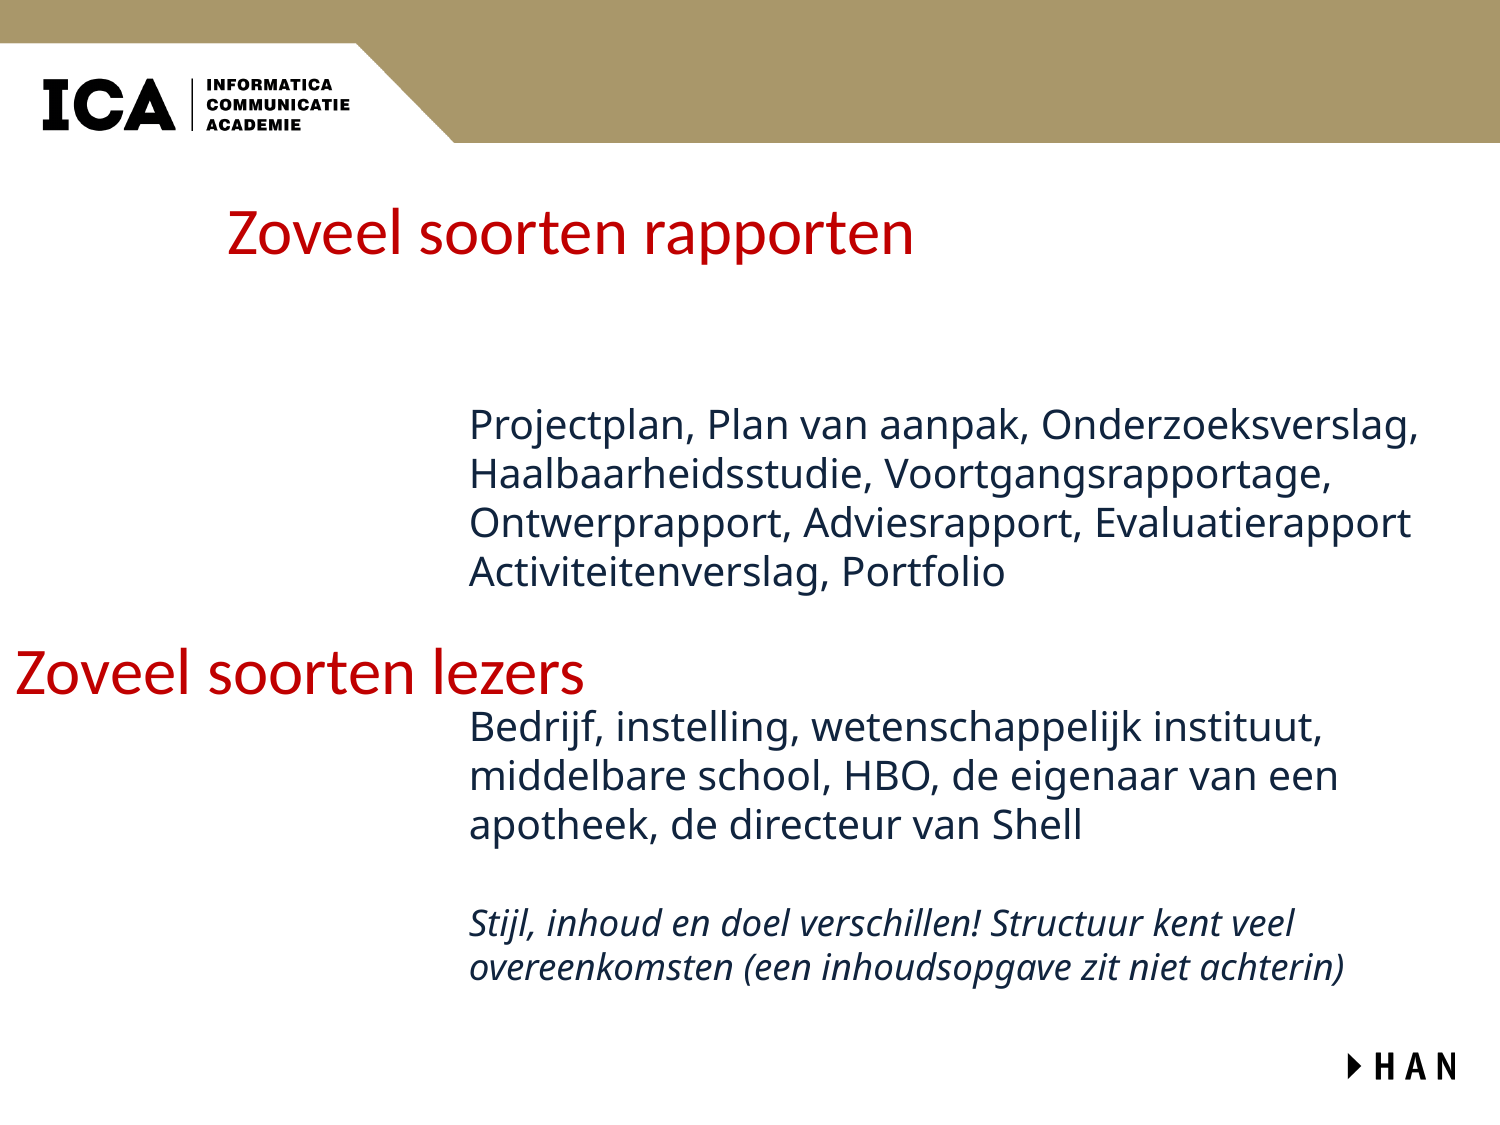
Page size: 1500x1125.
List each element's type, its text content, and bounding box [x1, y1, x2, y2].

title [453, 179, 1455, 287]
list Projectplan, Plan van aanpak, Onderzoeksverslag, Haalbaarheidsstudie, Voortgangsrapportage, Ontwerprapport, Adviesrapport, Evaluatierapport Activiteitenverslag, Portfolio Bedrijf, instelling, wetenschappelijk instituut, middelbare school, HBO, de eigenaar van een apotheek, de directeur van Shell Stijl, inhoud en doel verschillen! Structuur kent veel overeenkomsten (een inhoudsopgave zit niet achterin) [453, 391, 1455, 1040]
text_box Zoveel soorten rapporten [212, 162, 1438, 275]
text_box Zoveel soorten lezers [0, 602, 1226, 716]
